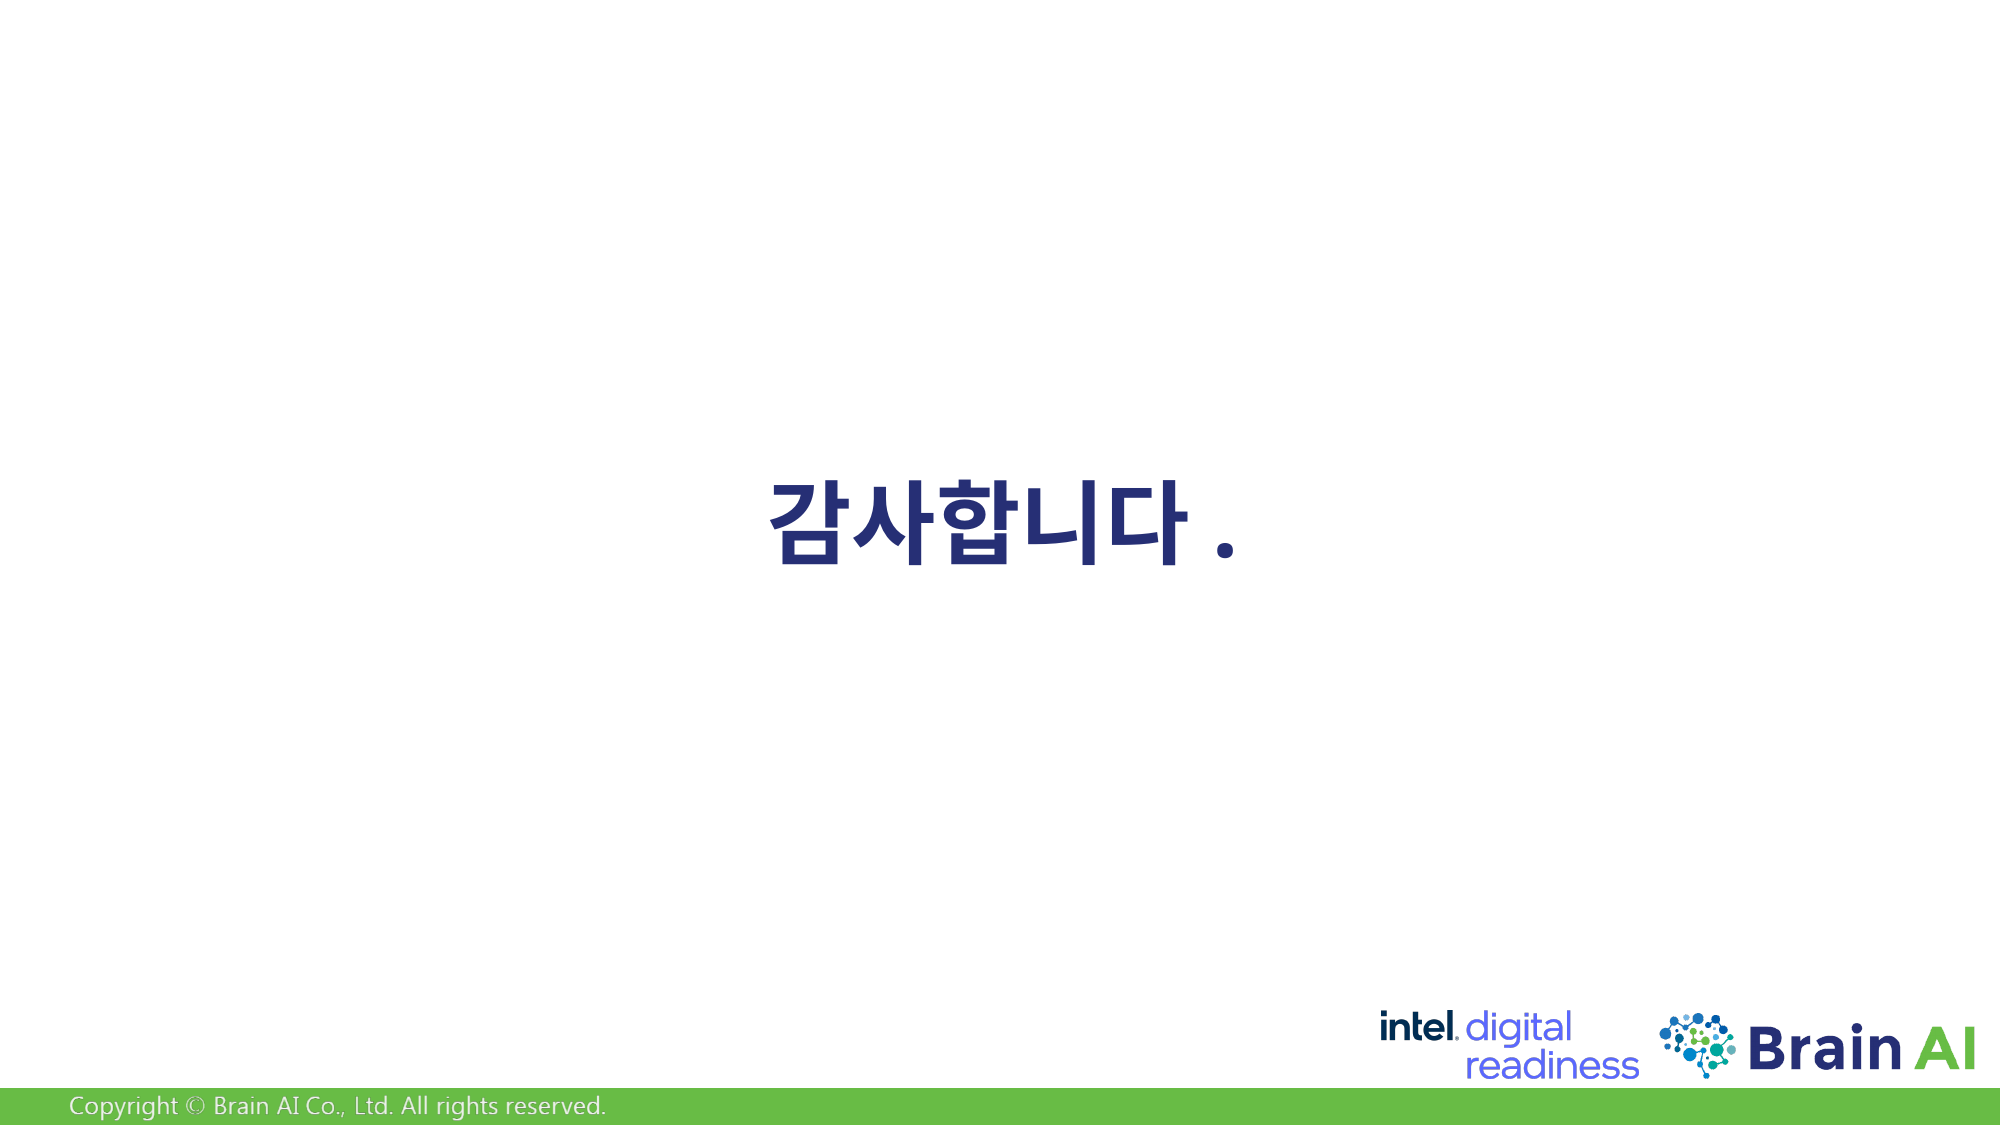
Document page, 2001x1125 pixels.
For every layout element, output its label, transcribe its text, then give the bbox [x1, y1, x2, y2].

picture [54, 1081, 626, 1124]
picture [1381, 1010, 1639, 1079]
title 감사합니다. [140, 418, 1866, 637]
picture [1654, 1002, 1979, 1079]
